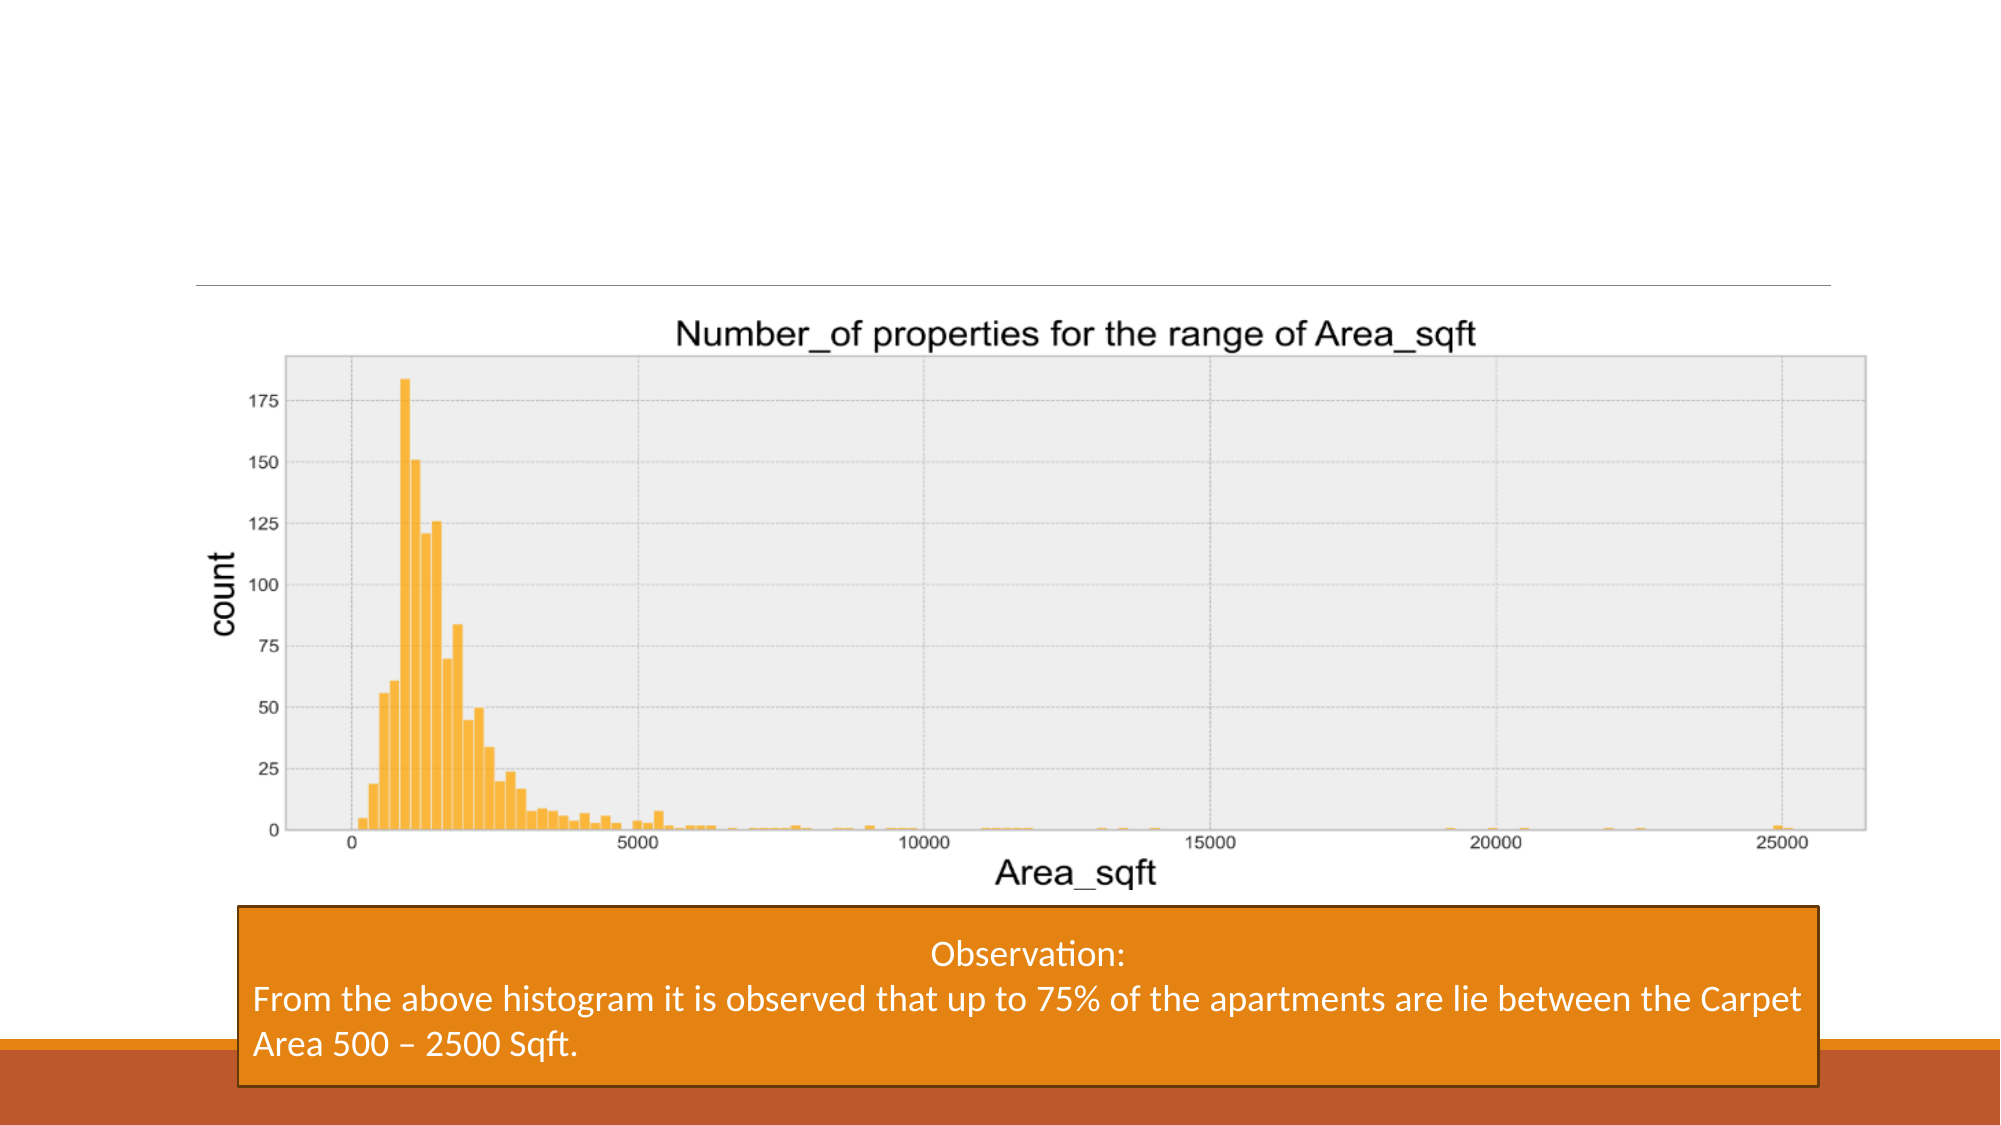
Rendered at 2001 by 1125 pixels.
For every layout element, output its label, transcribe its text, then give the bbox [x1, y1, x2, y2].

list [198, 300, 1875, 890]
text_box Observation: From the above histogram it is observed that up to 75% of the apartments are lie between the Carpet Area 500 – 2500 Sqft. [237, 905, 1820, 1088]
